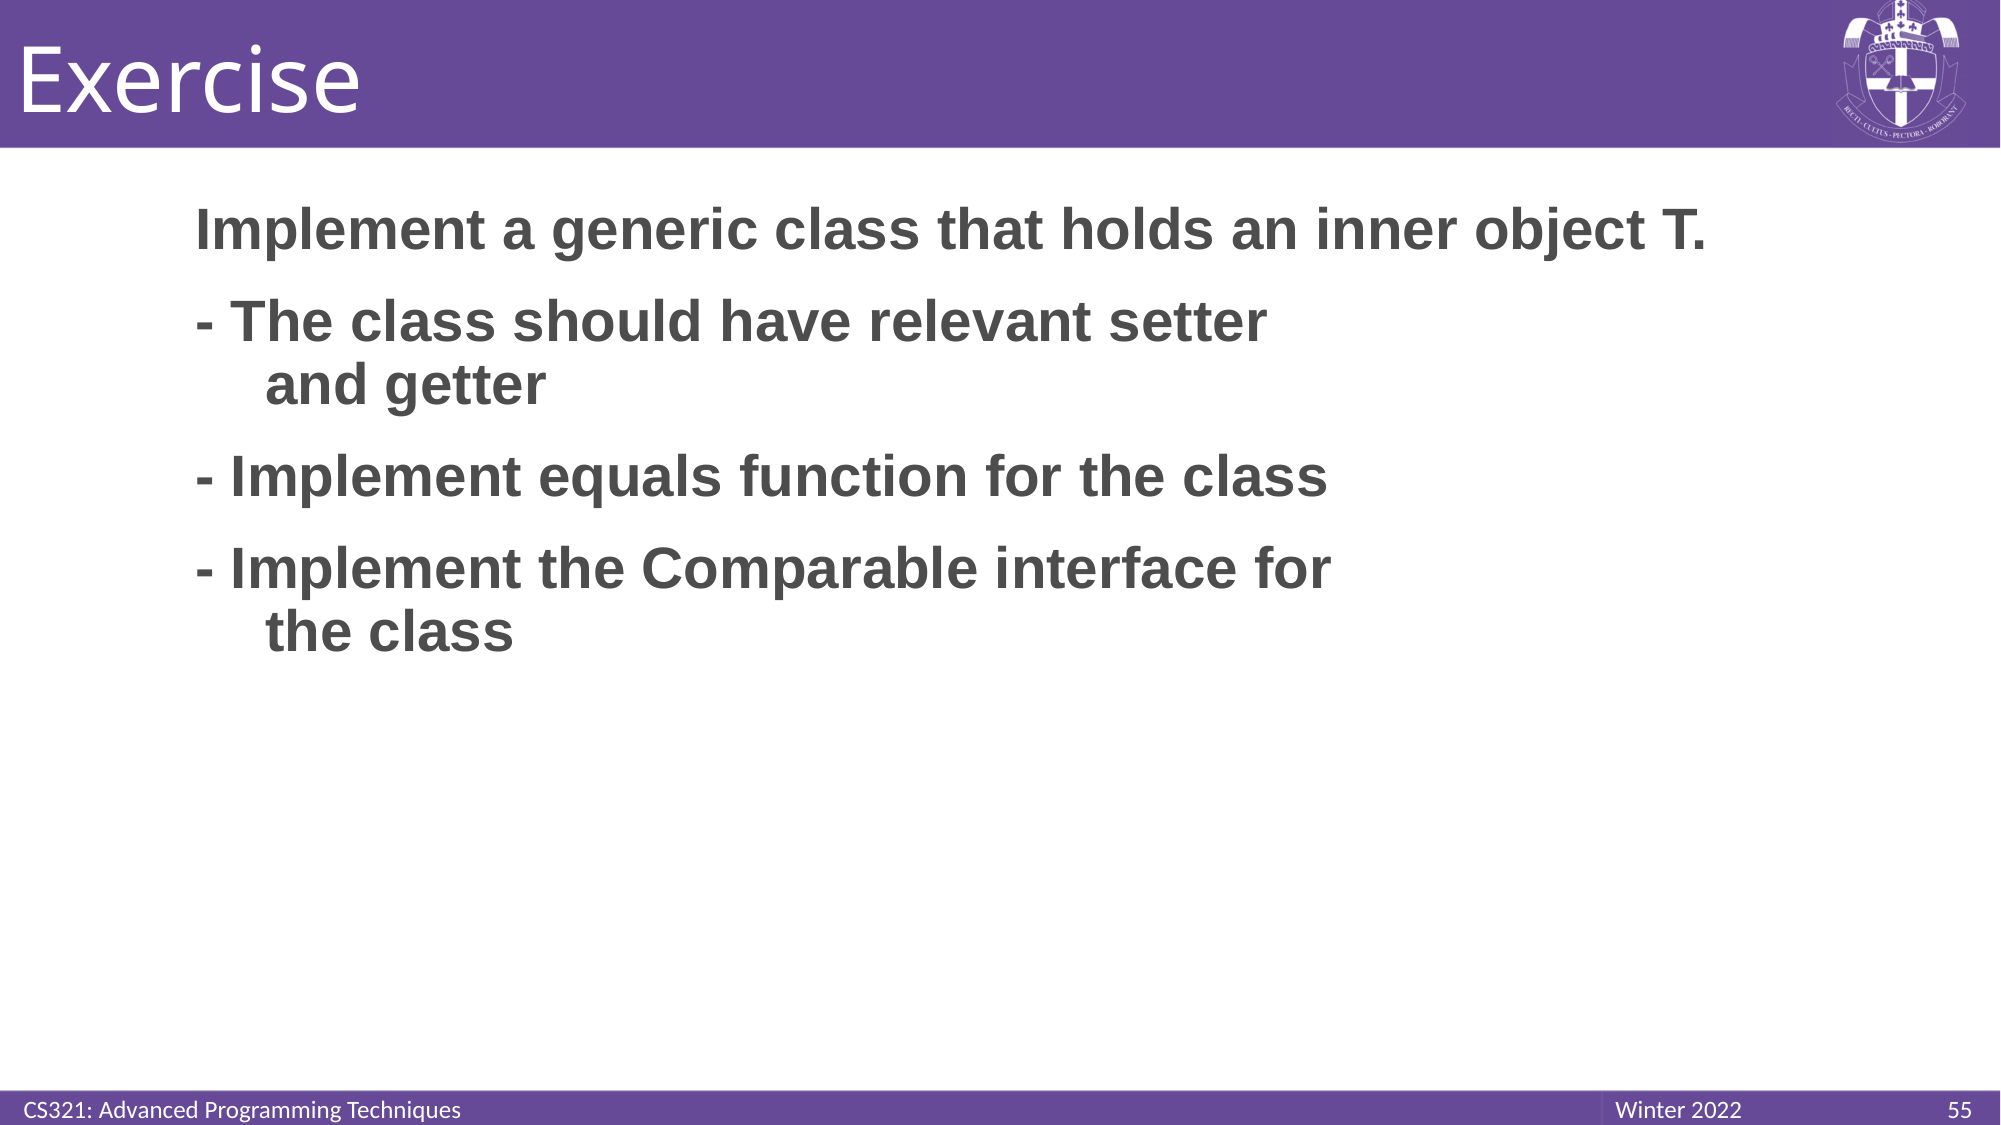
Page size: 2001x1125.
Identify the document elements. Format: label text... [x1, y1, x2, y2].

slide_number 55 [1862, 1078, 1994, 1125]
slide_number Winter 2022 [1600, 1078, 1862, 1125]
footer CS321: Advanced Programming Techniques [8, 1078, 499, 1125]
picture [0, 0, 2001, 1125]
list Implement a generic class that holds an inner object T. - The class should have relevant setter and getter - Implement equals function for the class - Implement the Comparable interface for the class [105, 191, 1831, 906]
title Exercise [0, 0, 1807, 192]
